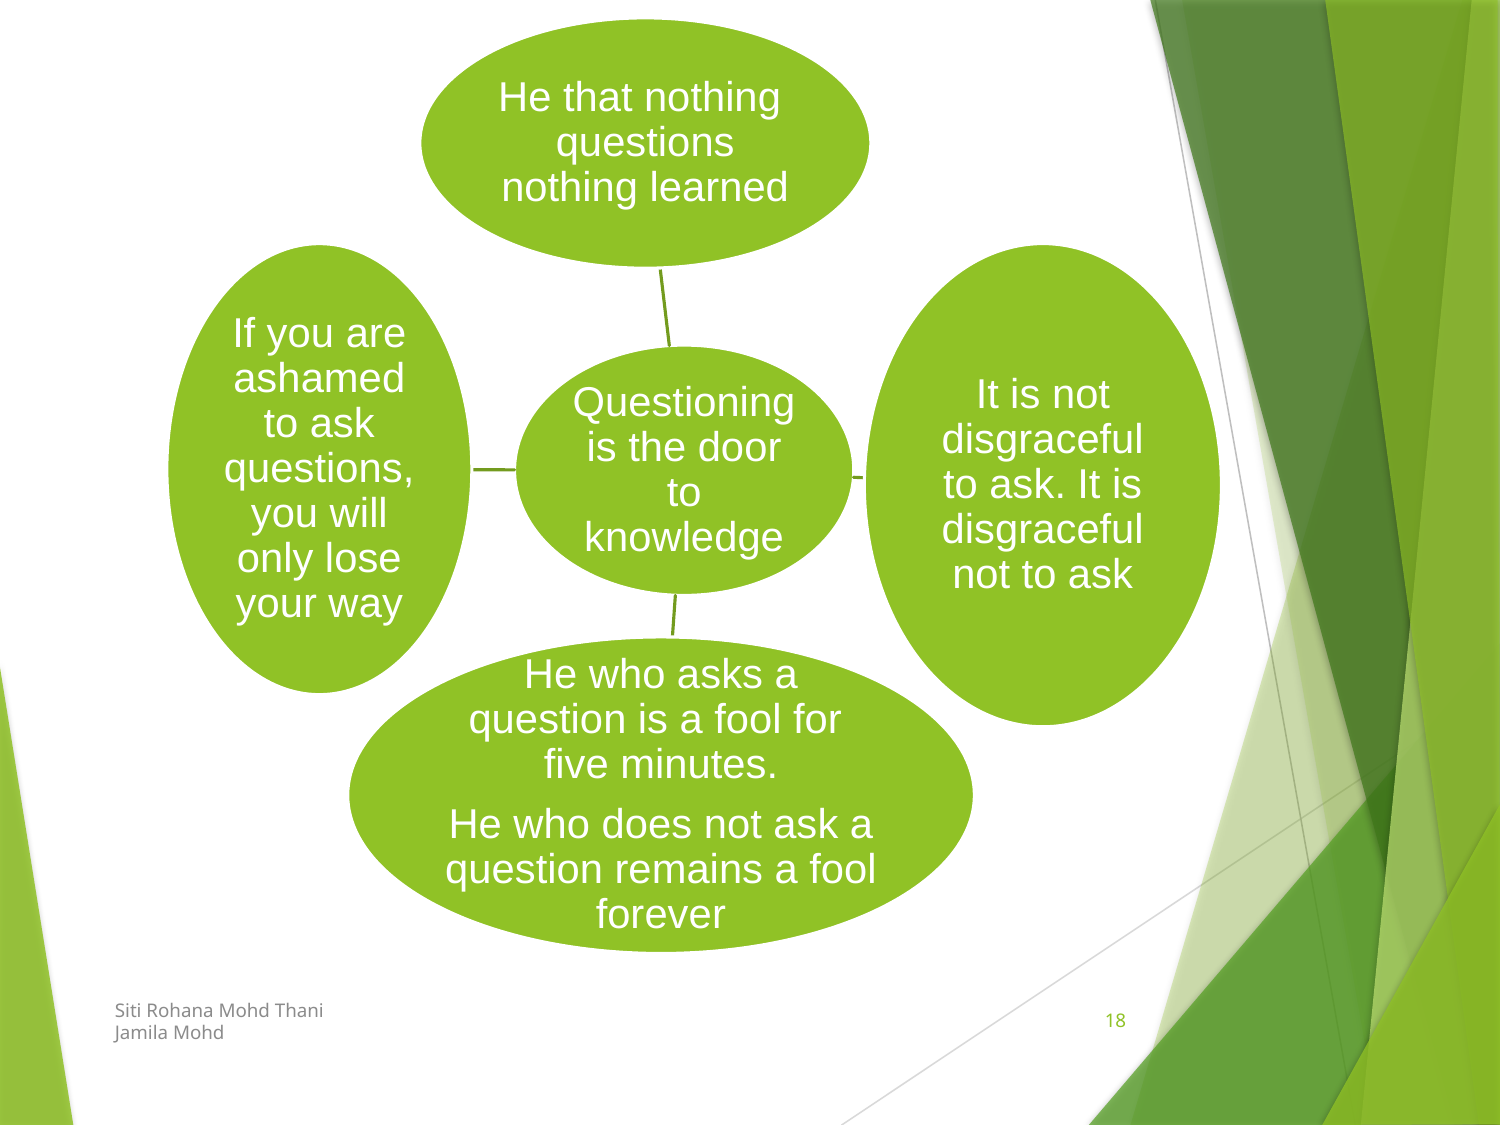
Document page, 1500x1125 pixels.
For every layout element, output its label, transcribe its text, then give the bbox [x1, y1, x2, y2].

footer Siti Rohana Mohd Thani Jamila Mohd [99, 991, 859, 1051]
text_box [94, 30, 1222, 941]
slide_number 18 [1057, 991, 1142, 1051]
